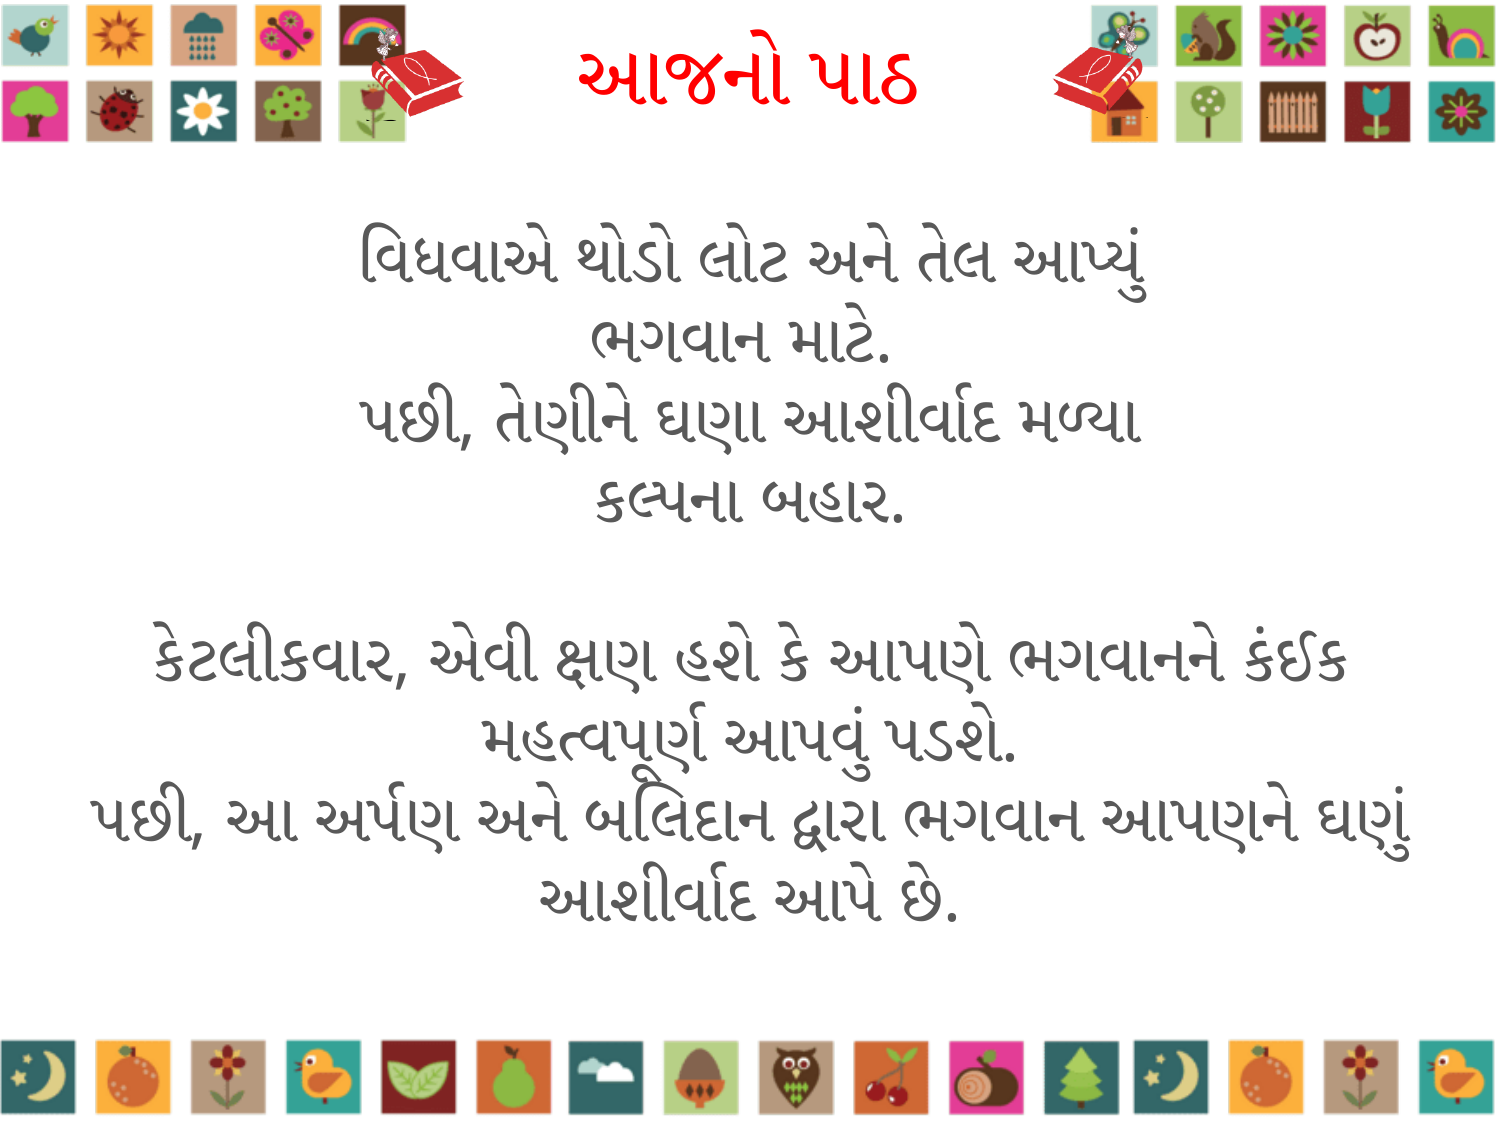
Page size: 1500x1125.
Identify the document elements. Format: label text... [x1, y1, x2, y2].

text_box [0, 1028, 1500, 1118]
text_box આજનો પાઠ [495, 13, 1077, 129]
picture [0, 3, 496, 150]
picture [1021, 3, 1500, 150]
text_box વિધવાએ થોડો લોટ અને તેલ આપ્યું ભગવાન માટે. પછી, તેણીને ઘણા આશીર્વાદ મળ્યા કલ્પના બહાર. કેટલીકવાર, એવી ક્ષણ હશે કે આપણે ભગવાનને કંઈક મહત્વપૂર્ણ આપવું પડશે. પછી, આ અર્પણ અને બલિદાન દ્વારા ભગવાન આપણને ઘણું આશીર્વાદ આપે છે. [76, 208, 1424, 943]
